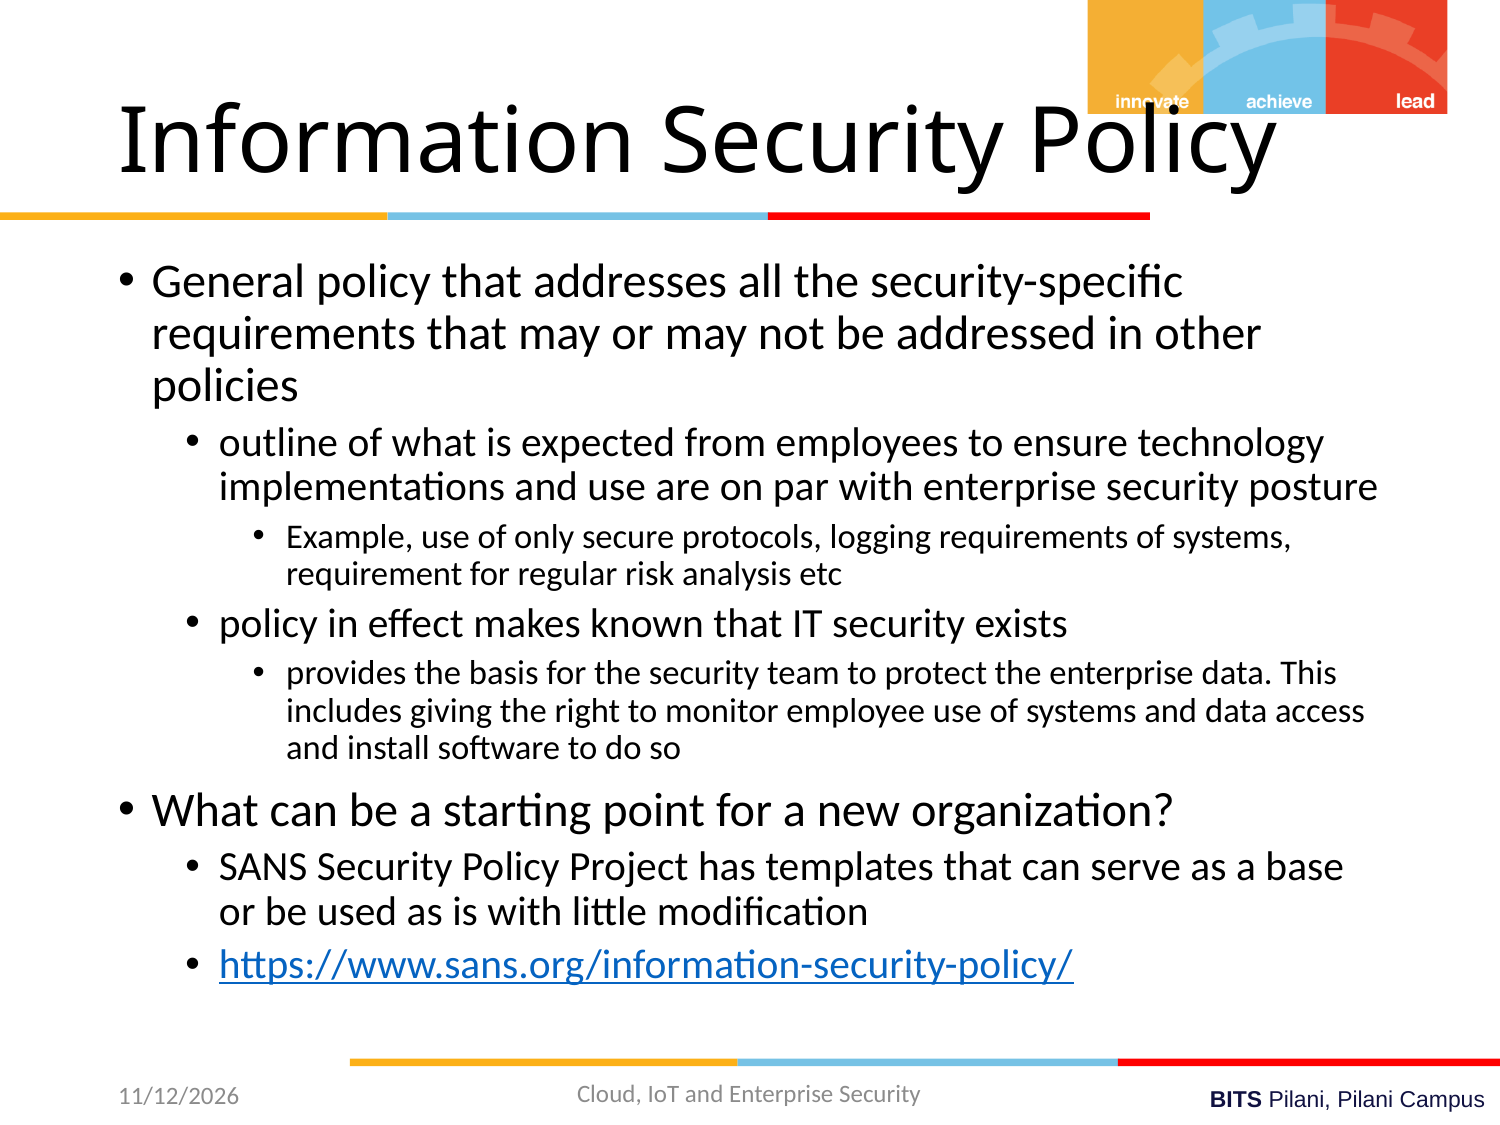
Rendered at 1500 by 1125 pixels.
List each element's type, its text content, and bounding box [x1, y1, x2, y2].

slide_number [103, 1064, 441, 1124]
footer Cloud, IoT and Enterprise Security [496, 1062, 1003, 1123]
title Information Security Policy [103, 72, 1397, 213]
list General policy that addresses all the security-specific requirements that may or may not be addressed in other policies outline of what is expected from employees to ensure technology implementations and use are on par with enterprise security posture Example, use of only secure protocols, logging requirements of systems, requirement for regular risk analysis etc policy in effect makes known that IT security exists provides the basis for the security team to protect the enterprise data. This includes giving the right to monitor employee use of systems and data access and install software to do so What can be a starting point for a new organization? SANS Security Policy Project has templates that can serve as a base or be used as is with little modification https://www.sans.org/information-security-policy/ [103, 247, 1397, 1014]
picture [1087, 0, 1448, 114]
